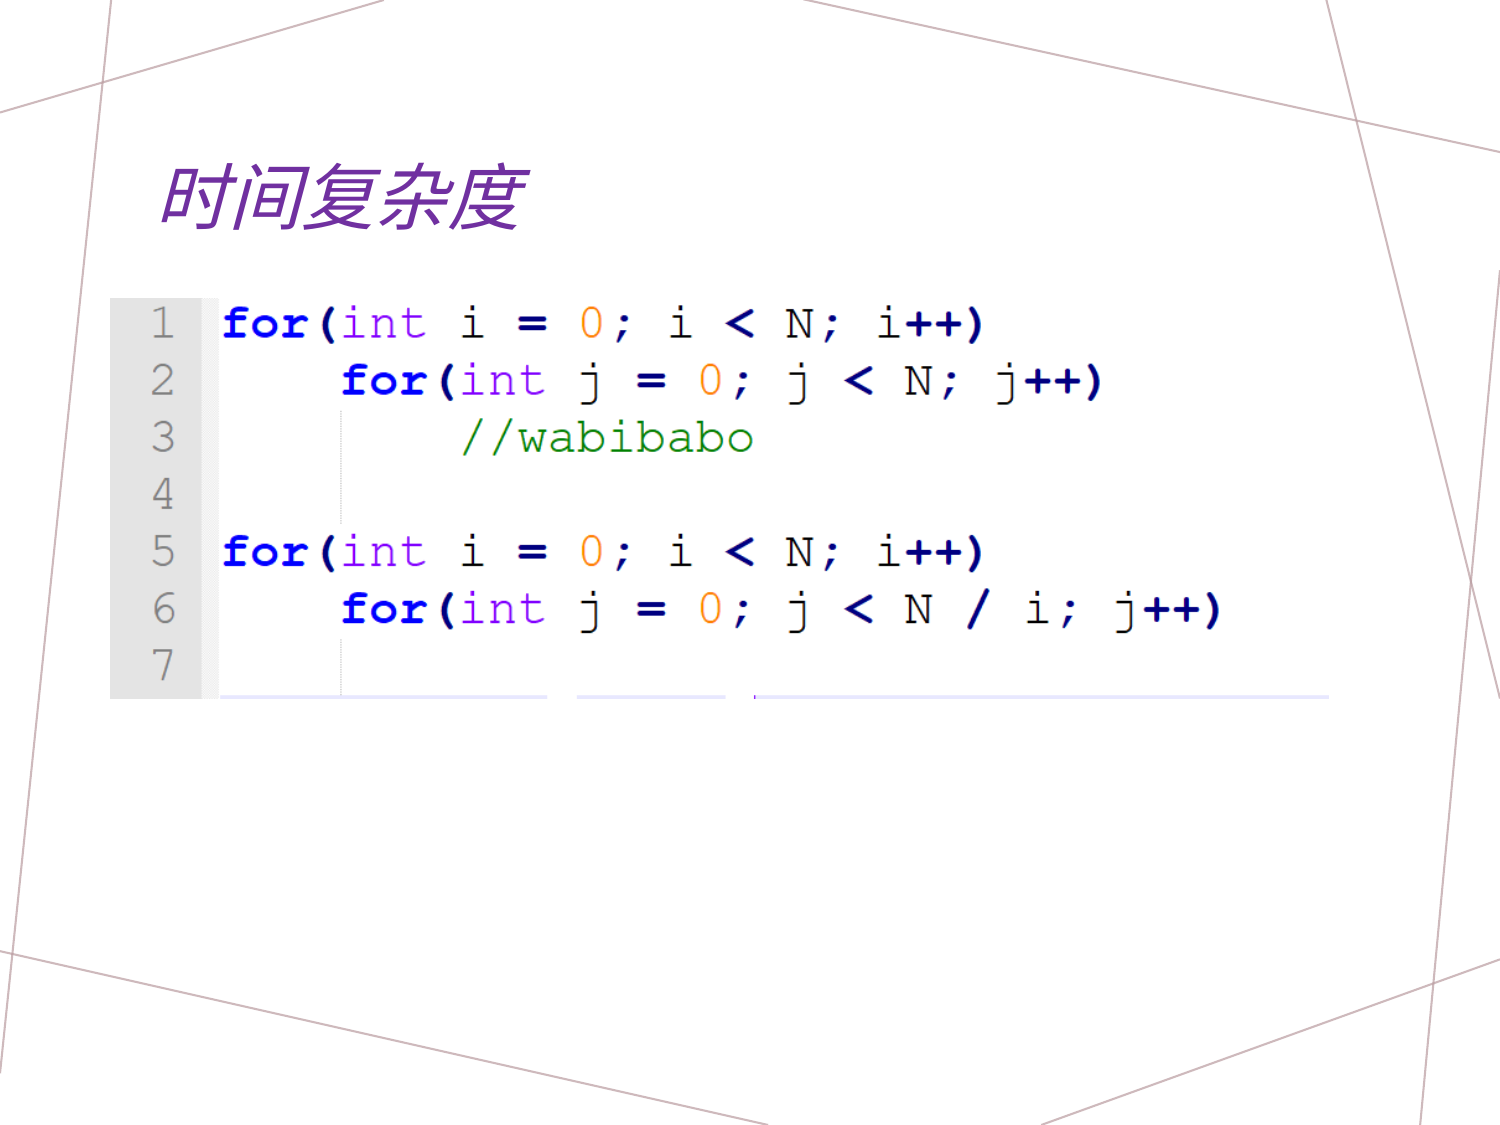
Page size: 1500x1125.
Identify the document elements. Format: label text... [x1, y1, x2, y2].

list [109, 298, 1329, 699]
title 时间复杂度 [140, 87, 1360, 315]
